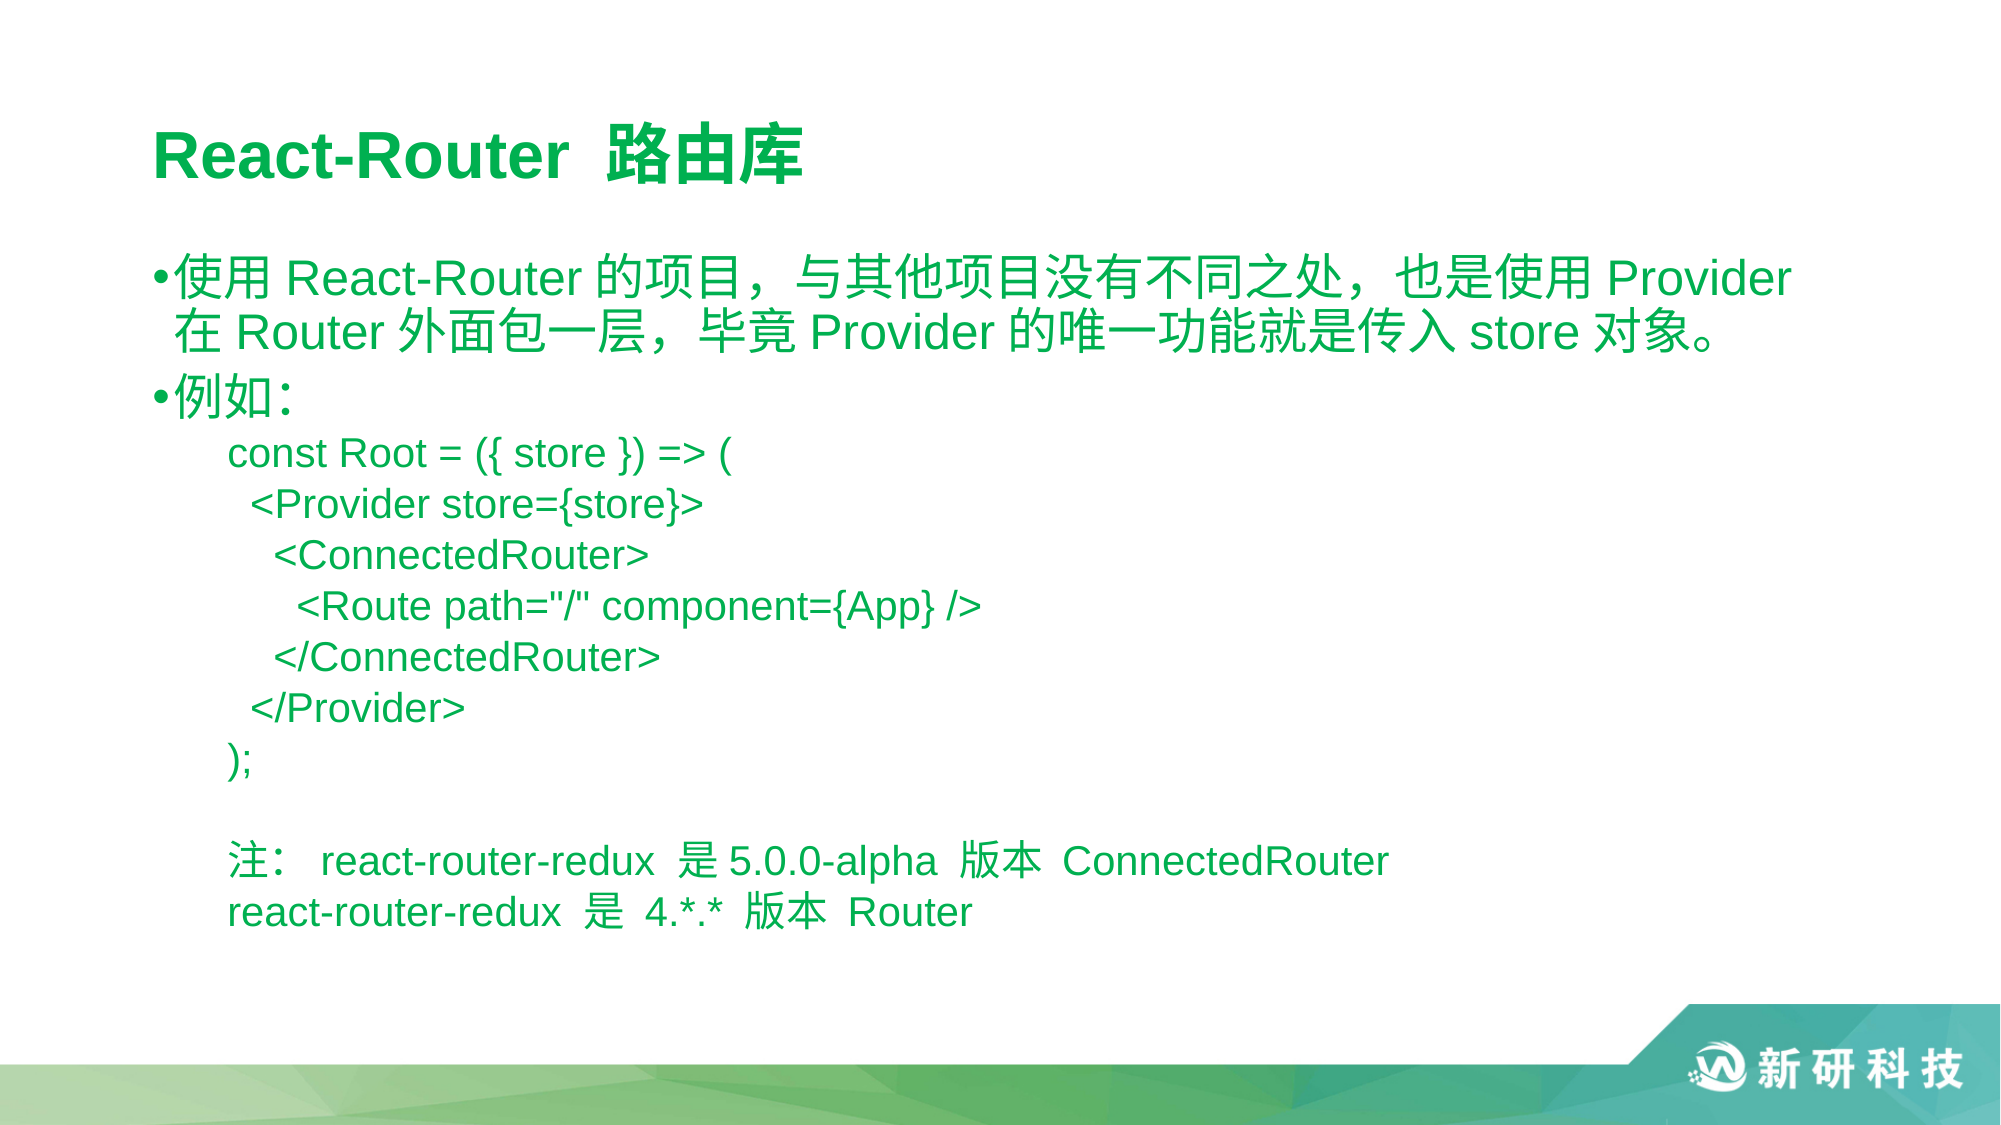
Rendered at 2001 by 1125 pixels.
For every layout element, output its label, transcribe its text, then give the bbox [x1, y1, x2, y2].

list 使用React-Router的项目，与其他项目没有不同之处，也是使用Provider在Router外面包一层，毕竟Provider的唯一功能就是传入store对象。 例如： const Root = ({ store }) => ( <Provider store={store}> <ConnectedRouter> <Route path="/" component={App} /> </ConnectedRouter> </Provider> ); 注：react-router-redux 是5.0.0-alpha 版本 ConnectedRouter react-router-redux 是 4.*.* 版本 Router [137, 244, 1863, 959]
title React-Router 路由库 [137, 113, 1863, 244]
picture [0, 0, 2001, 1125]
